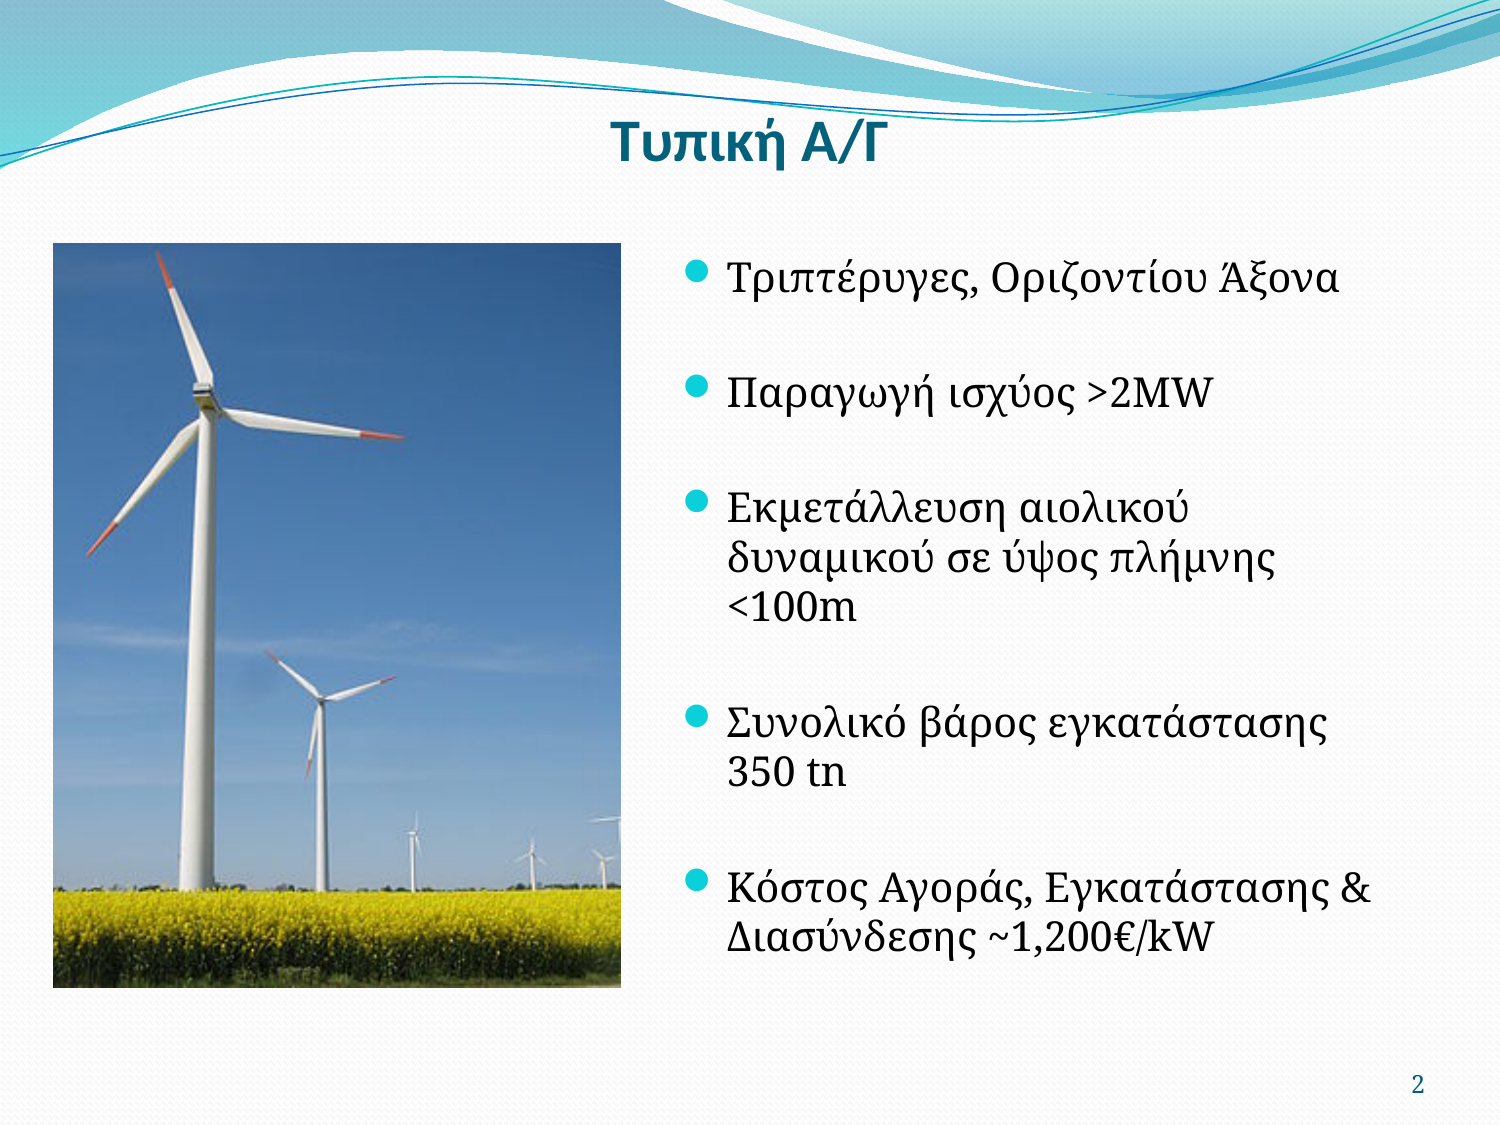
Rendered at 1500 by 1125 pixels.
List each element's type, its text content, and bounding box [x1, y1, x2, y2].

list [52, 243, 621, 988]
list Τριπτέρυγες, Οριζοντίου Άξονα Παραγωγή ισχύος >2MW Εκμετάλλευση αιολικού δυναμικού σε ύψος πλήμνης <100m Συνολικό βάρος εγκατάστασης 350 tn Κόστος Αγοράς, Εγκατάστασης & Διασύνδεσης ~1,200€/kW [667, 243, 1412, 971]
slide_number 2 [1299, 1042, 1425, 1103]
title Τυπική Α/Γ [75, 55, 1425, 244]
